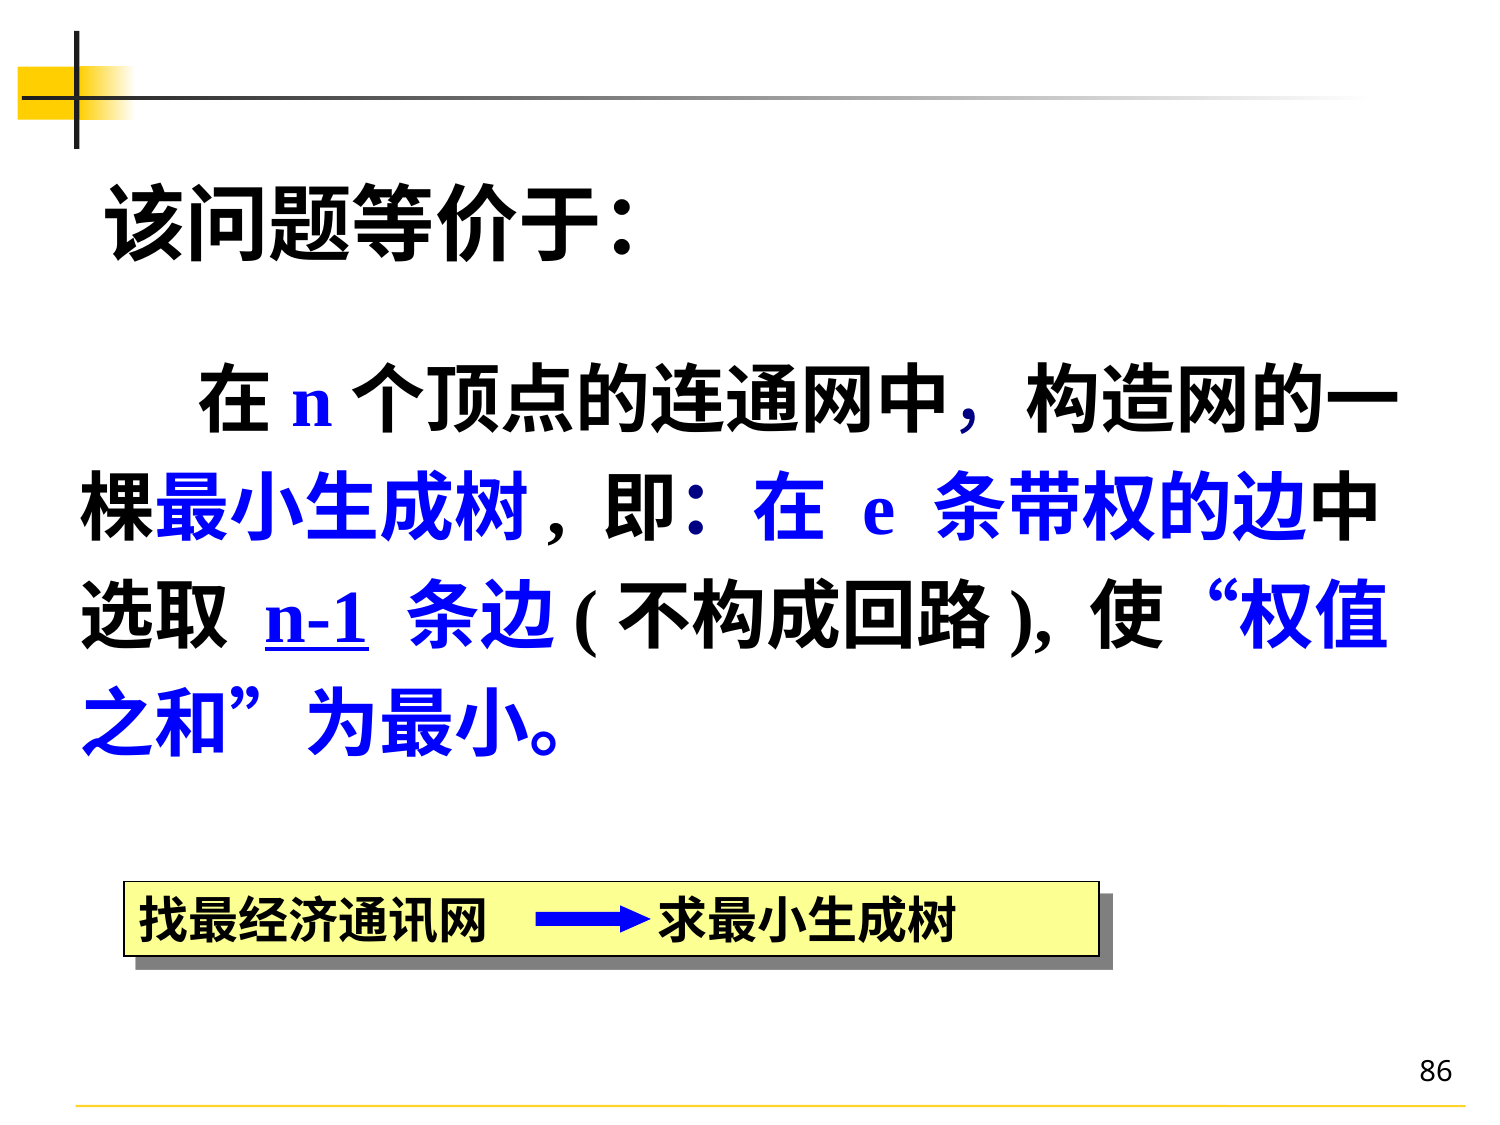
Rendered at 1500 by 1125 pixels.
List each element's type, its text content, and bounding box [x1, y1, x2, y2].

slide_number 86 [1155, 1024, 1468, 1100]
text_box 在n个顶点的连通网中，构造网的一棵最小生成树, 即：在 e 条带权的边中选取 n-1 条边(不构成回路), 使“权值之和”为最小。 [64, 326, 1441, 773]
text_box [536, 906, 649, 932]
text_box 该问题等价于： [87, 163, 845, 279]
text_box 找最经济通讯网 求最小生成树 [123, 881, 1099, 957]
